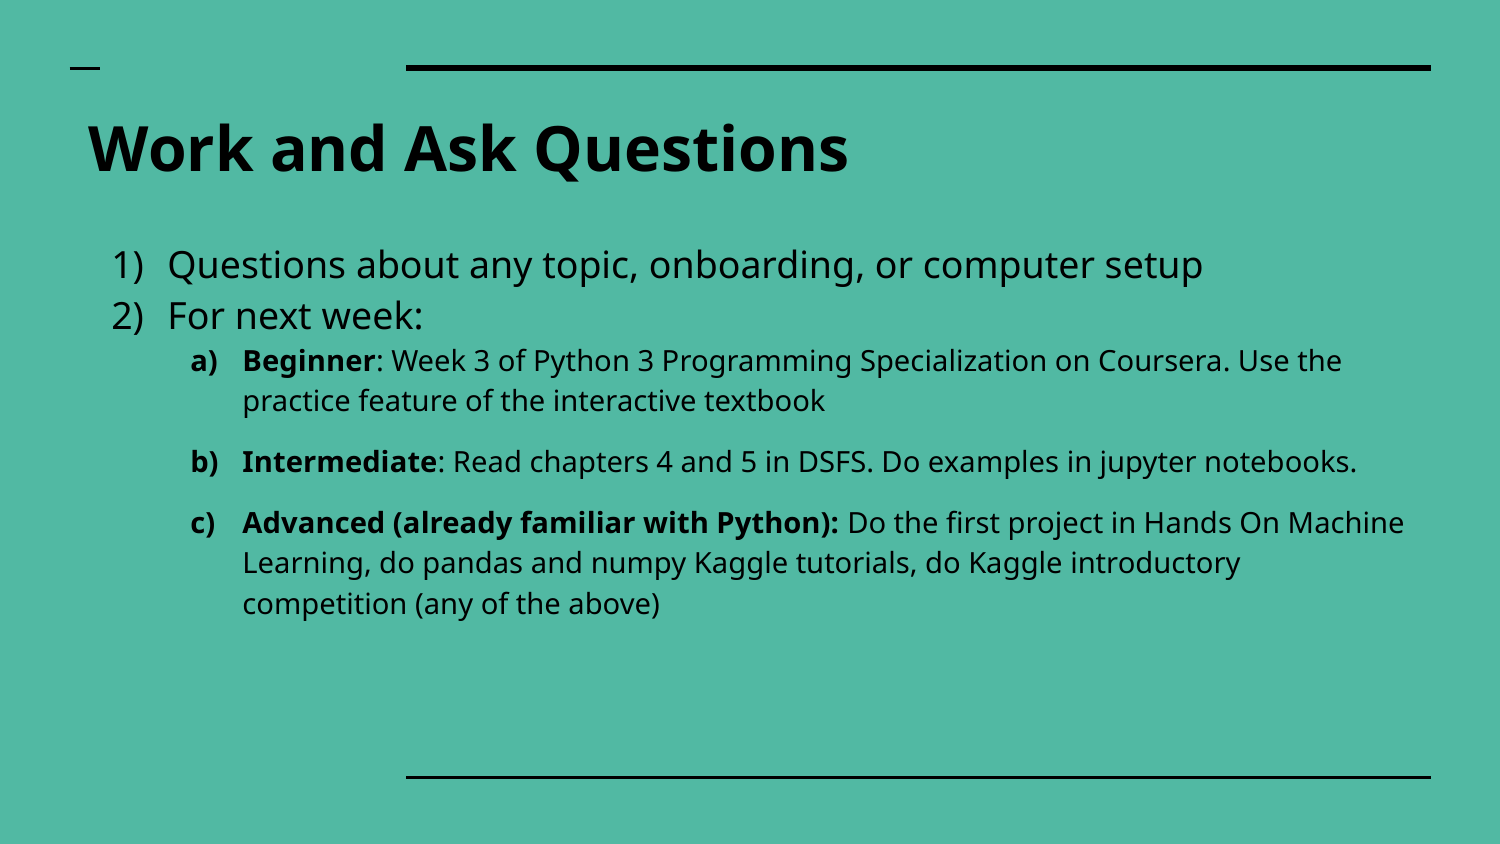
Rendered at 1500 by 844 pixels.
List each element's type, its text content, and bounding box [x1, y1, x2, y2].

title Work and Ask Questions [73, 94, 1431, 199]
list Questions about any topic, onboarding, or computer setup For next week: Beginner: Week 3 of Python 3 Programming Specialization on Coursera. Use the practice feature of the interactive textbook Intermediate: Read chapters 4 and 5 in DSFS. Do examples in jupyter notebooks. Advanced (already familiar with Python): Do the first project in Hands On Machine Learning, do pandas and numpy Kaggle tutorials, do Kaggle introductory competition (any of the above) [77, 218, 1428, 712]
